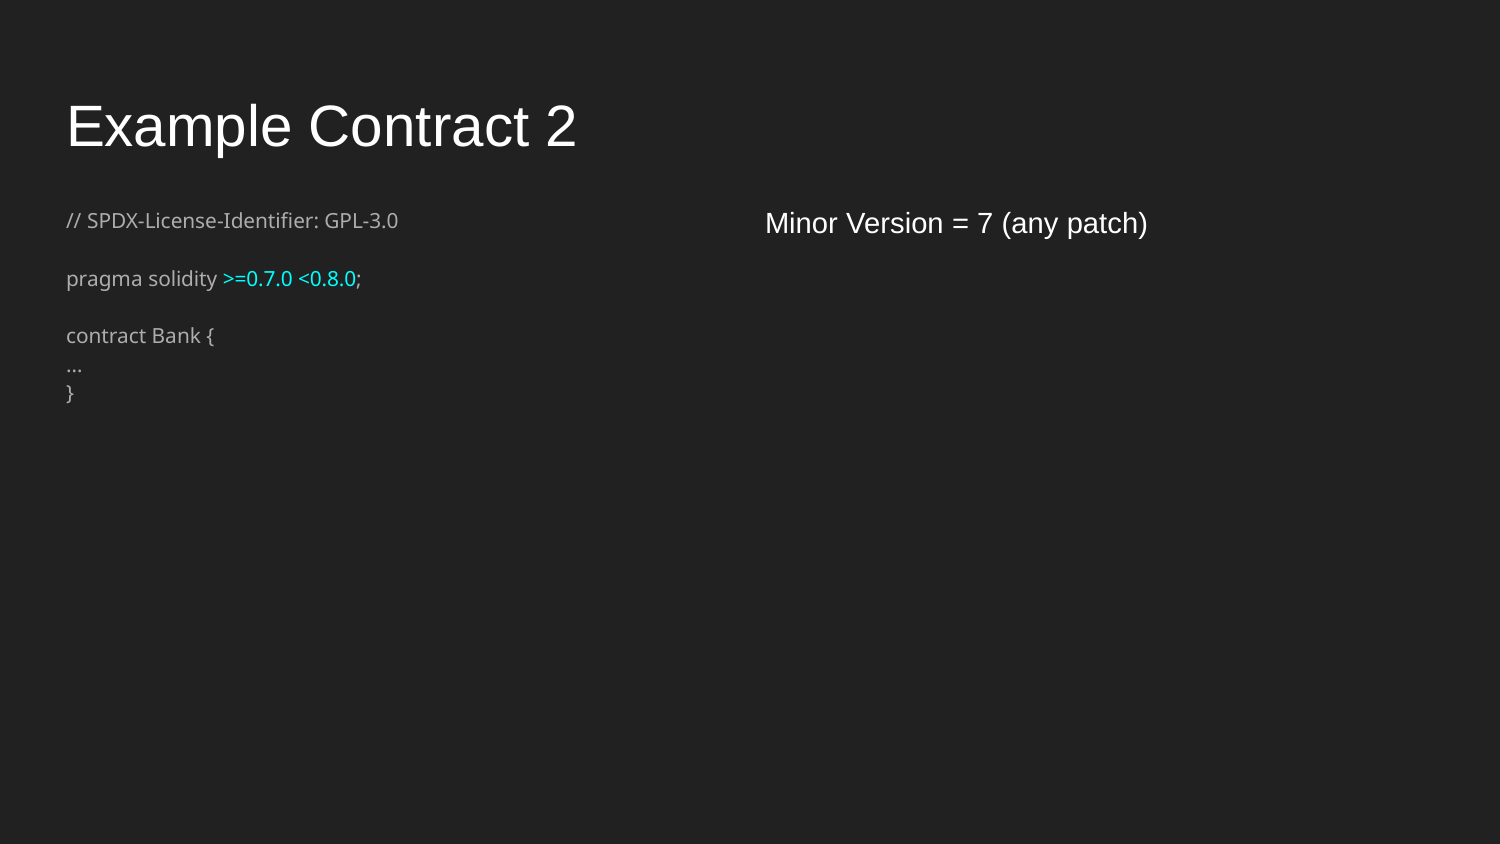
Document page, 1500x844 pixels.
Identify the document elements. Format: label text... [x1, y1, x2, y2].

text_box Minor Version = 7 (any patch) [750, 188, 1412, 254]
list // SPDX-License-Identifier: GPL-3.0 pragma solidity >=0.7.0 <0.8.0; contract Bank { … } [51, 189, 750, 750]
title Example Contract 2 [51, 72, 1449, 167]
